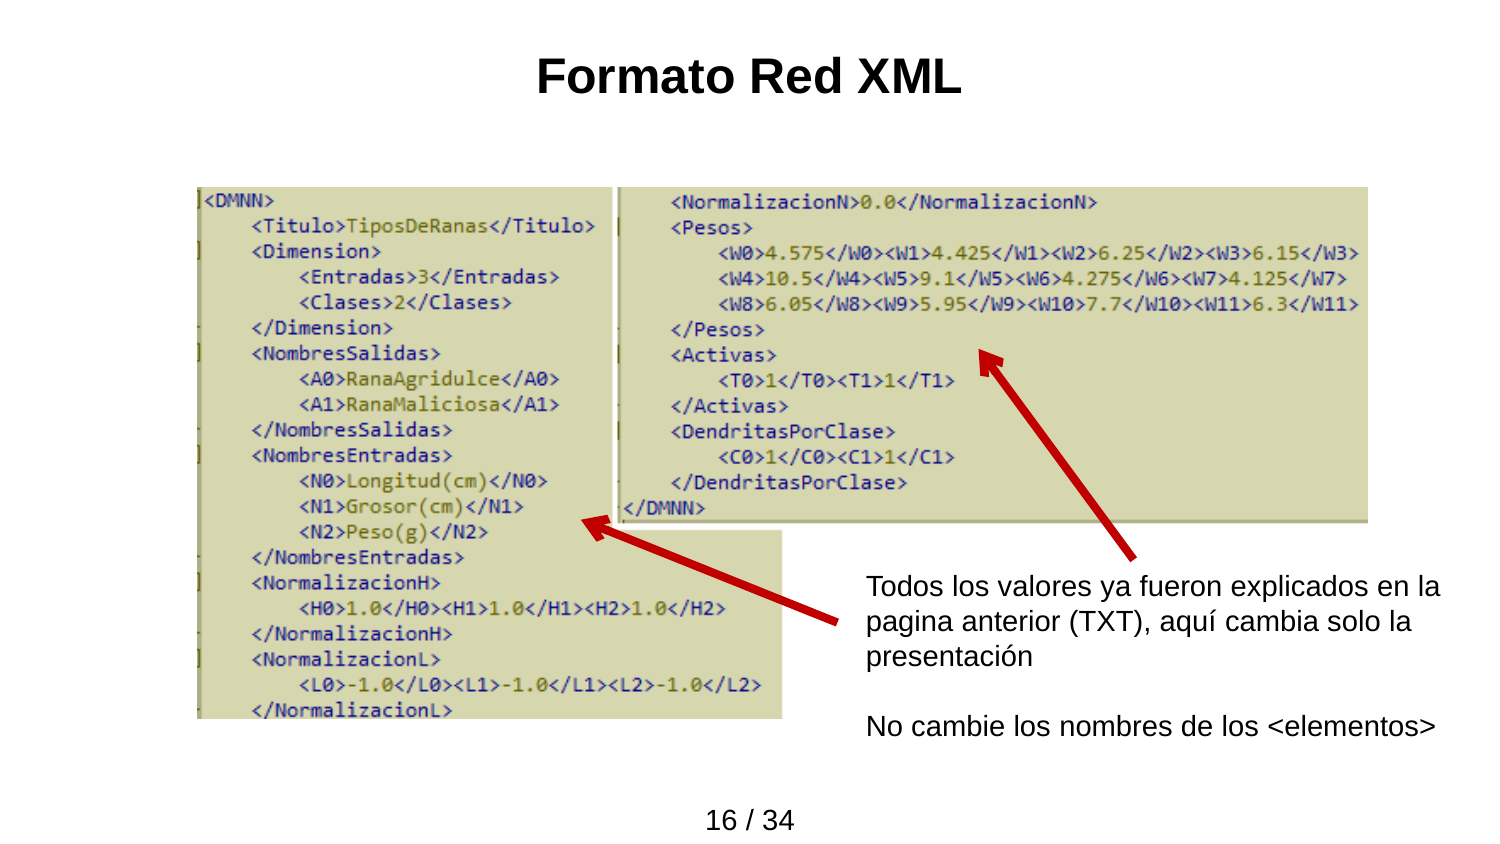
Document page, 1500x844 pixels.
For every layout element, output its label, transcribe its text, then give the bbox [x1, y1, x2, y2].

picture [197, 187, 1368, 719]
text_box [580, 519, 838, 623]
text_box Formato Red XML [289, 32, 1211, 114]
text_box Todos los valores ya fueron explicados en la pagina anterior (TXT), aquí cambia solo la presentación No cambie los nombres de los <elementos> [851, 559, 1464, 750]
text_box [978, 348, 1134, 561]
text_box 16 / 34 [662, 793, 838, 844]
